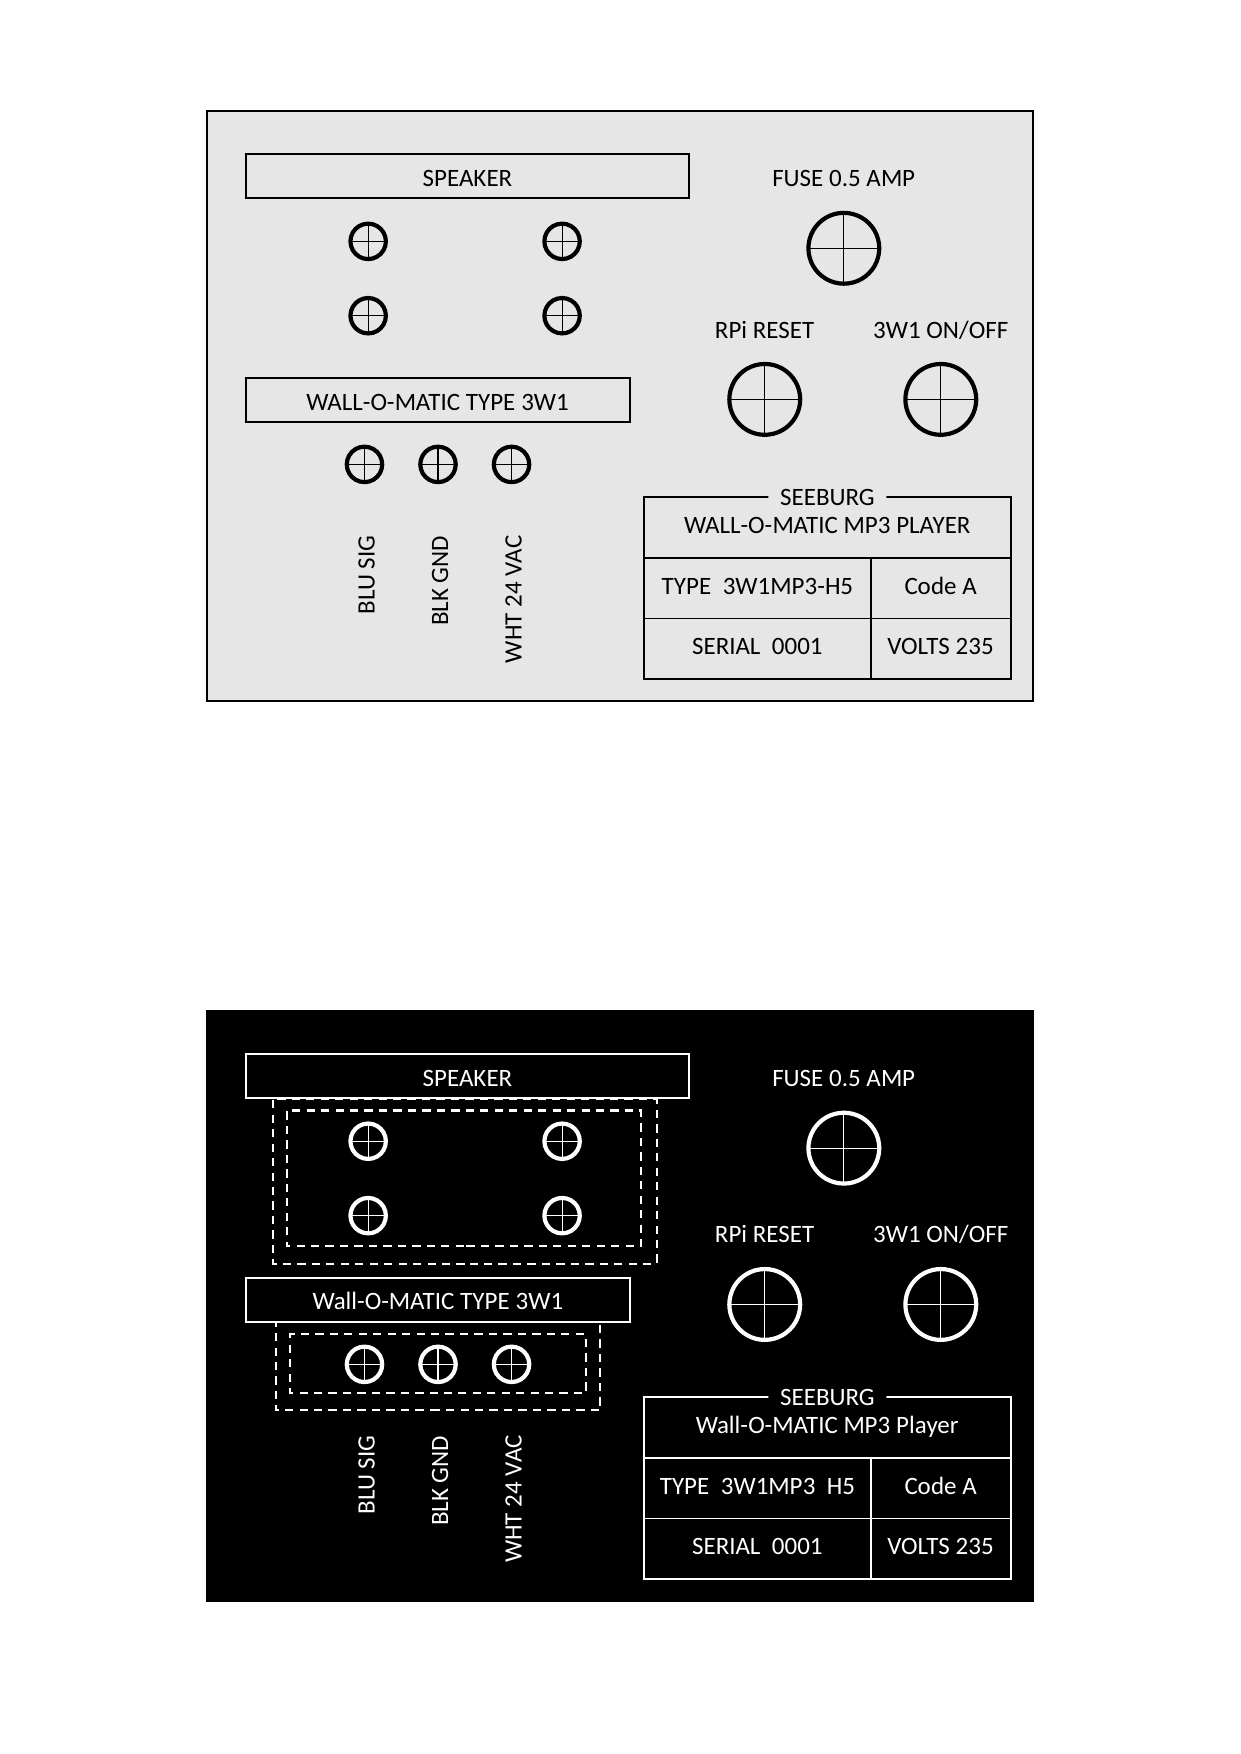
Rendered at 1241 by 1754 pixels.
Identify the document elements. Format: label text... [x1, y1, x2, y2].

text_box SPEAKER [245, 1053, 690, 1099]
text_box [807, 211, 881, 285]
text_box [345, 445, 384, 484]
table_header WALL-O-MATIC MP3 PLAYER [645, 498, 1010, 557]
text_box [808, 1112, 880, 1184]
text_box 3W1 ON/OFF [871, 1206, 1030, 1258]
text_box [905, 1269, 977, 1340]
text_box Wall-O-MATIC TYPE 3W1 [245, 1277, 631, 1323]
table_cell SERIAL 0001 [645, 1519, 870, 1578]
text_box [419, 445, 457, 484]
text_box SEEBURG [765, 1373, 890, 1419]
text_box [349, 222, 387, 261]
text_box RPi RESET [658, 1206, 871, 1258]
table_cell VOLTS 235 [872, 1519, 1010, 1578]
text_box [492, 445, 531, 484]
table_cell Code A [872, 1459, 1010, 1518]
table_cell TYPE 3W1MP3-H5 [645, 559, 870, 618]
table_cell Code A [872, 559, 1010, 618]
text_box [728, 362, 802, 436]
text_box [275, 1321, 601, 1411]
table_header Wall-O-MATIC MP3 Player [645, 1398, 1010, 1457]
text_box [341, 1346, 535, 1597]
table_cell VOLTS 235 [872, 619, 1010, 678]
text_box [206, 110, 1034, 702]
text_box RPi RESET [658, 302, 871, 355]
text_box WALL-O-MATIC TYPE 3W1 [245, 377, 631, 423]
text_box SEEBURG [765, 473, 890, 519]
text_box 3W1 ON/OFF [871, 302, 1030, 355]
text_box [904, 362, 978, 436]
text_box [729, 1269, 801, 1340]
text_box BLK GND [414, 520, 462, 698]
table_cell TYPE 3W1MP3 H5 [645, 1459, 870, 1518]
text_box WHT 24 VAC [487, 520, 536, 698]
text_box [350, 1123, 386, 1234]
text_box [543, 222, 581, 261]
text_box BLU SIG [340, 520, 389, 698]
table_cell SERIAL 0001 [645, 619, 870, 678]
text_box [543, 296, 581, 335]
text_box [544, 1123, 580, 1234]
text_box FUSE 0.5 AMP [749, 150, 938, 202]
text_box FUSE 0.5 AMP [749, 1049, 938, 1102]
text_box [206, 1010, 1034, 1602]
text_box [349, 296, 387, 335]
text_box SPEAKER [245, 153, 690, 199]
text_box [272, 1097, 658, 1265]
